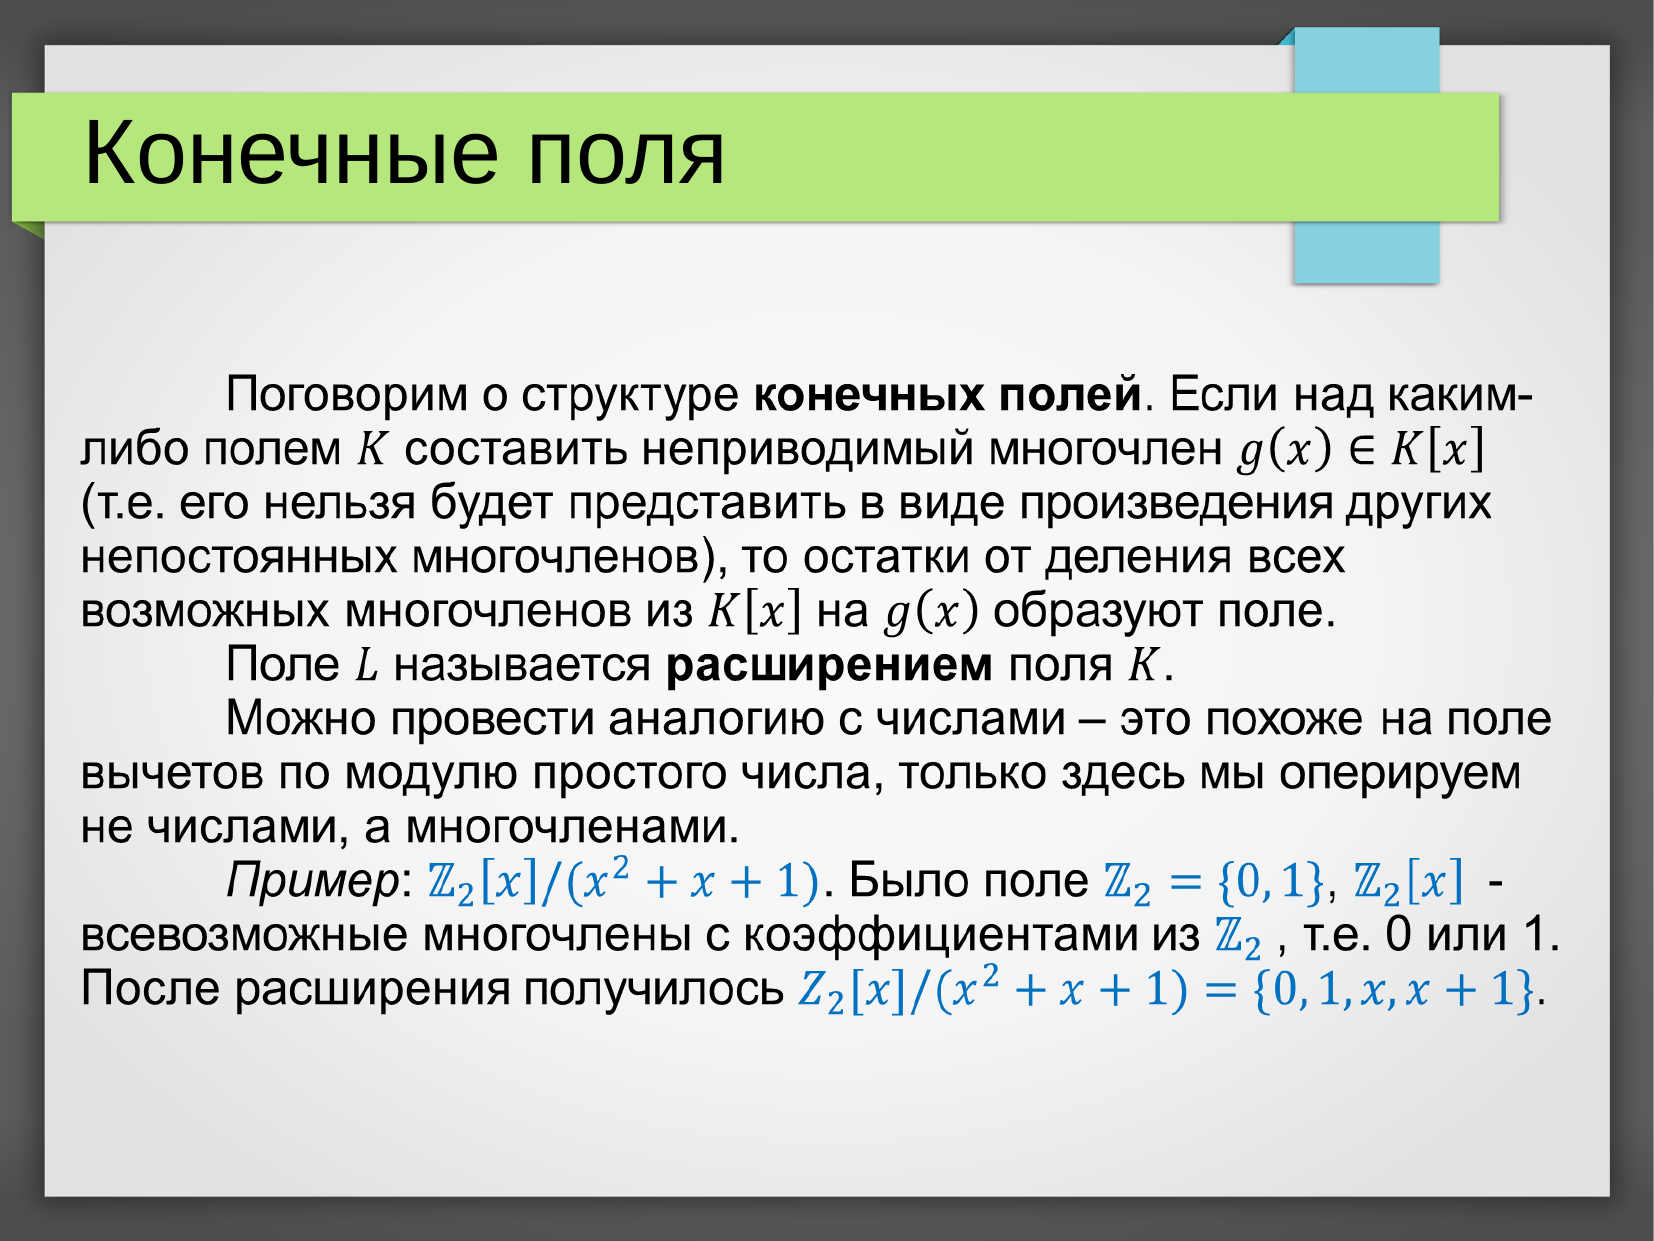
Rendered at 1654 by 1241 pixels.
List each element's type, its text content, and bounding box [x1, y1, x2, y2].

picture [0, 0, 1654, 1241]
list [50, 305, 1595, 1132]
title Конечные поля [82, 69, 1264, 238]
